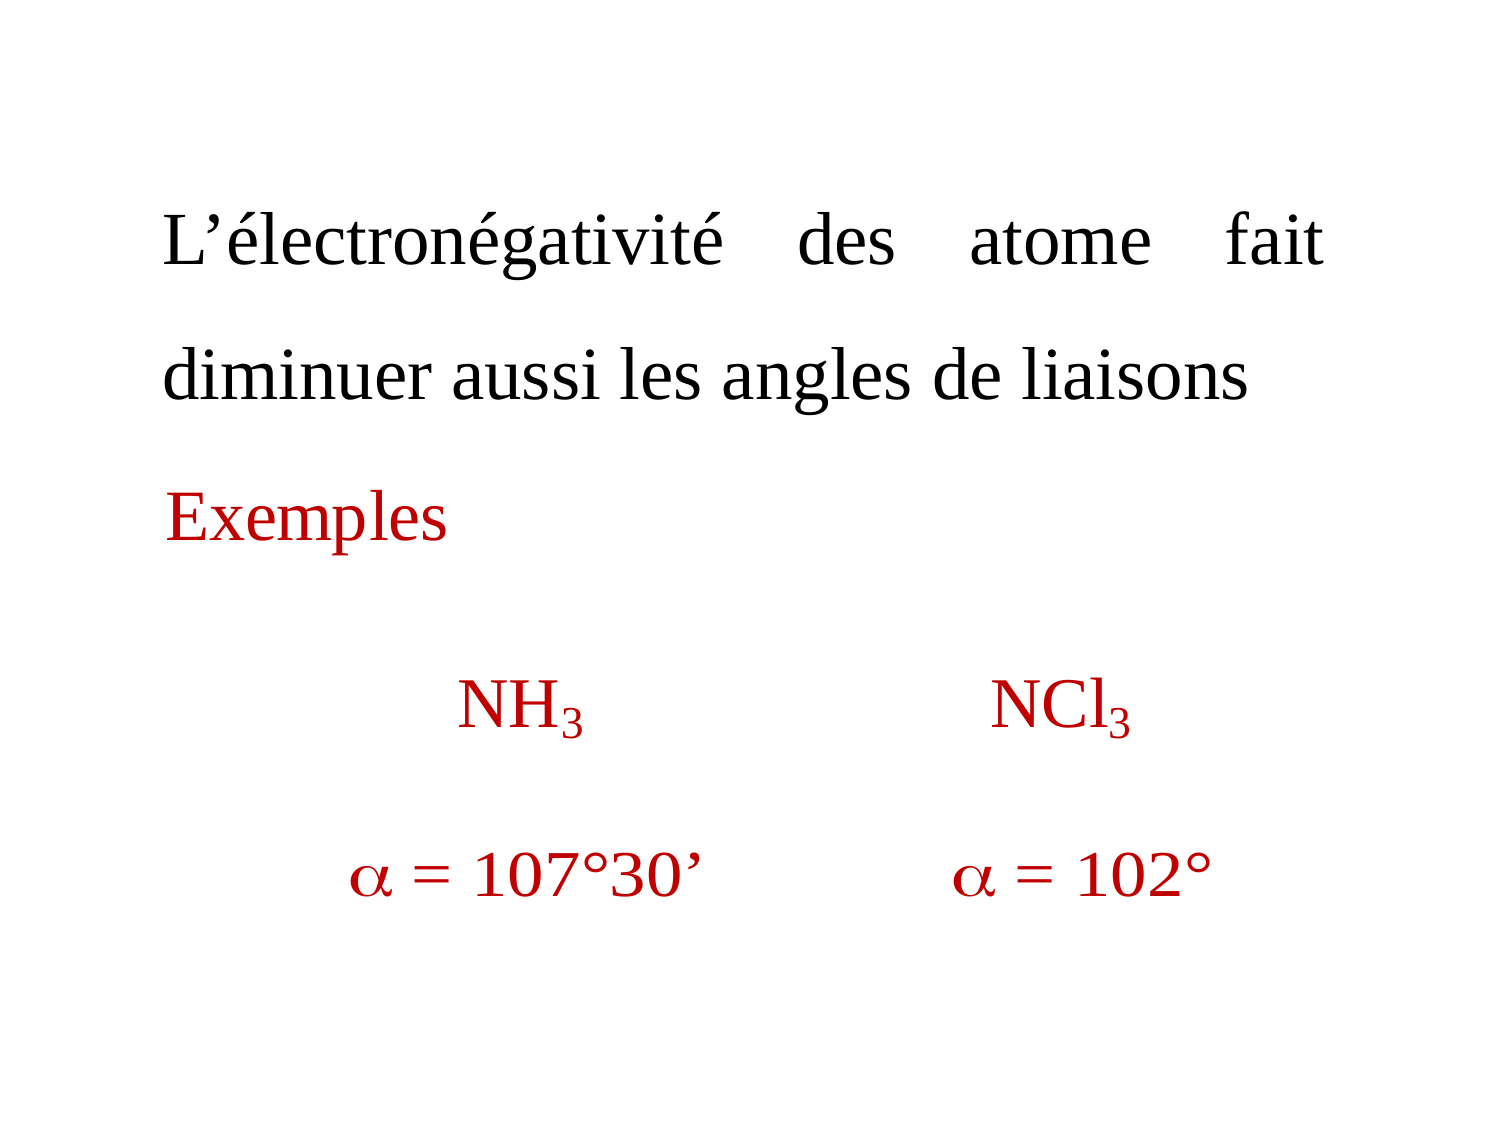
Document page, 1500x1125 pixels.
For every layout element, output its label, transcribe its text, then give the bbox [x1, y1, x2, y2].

picture [326, 633, 1221, 752]
picture [135, 444, 465, 599]
picture [330, 834, 1247, 941]
text_box L’électronégativité des atome fait diminuer aussi les angles de liaisons [147, 137, 1341, 422]
